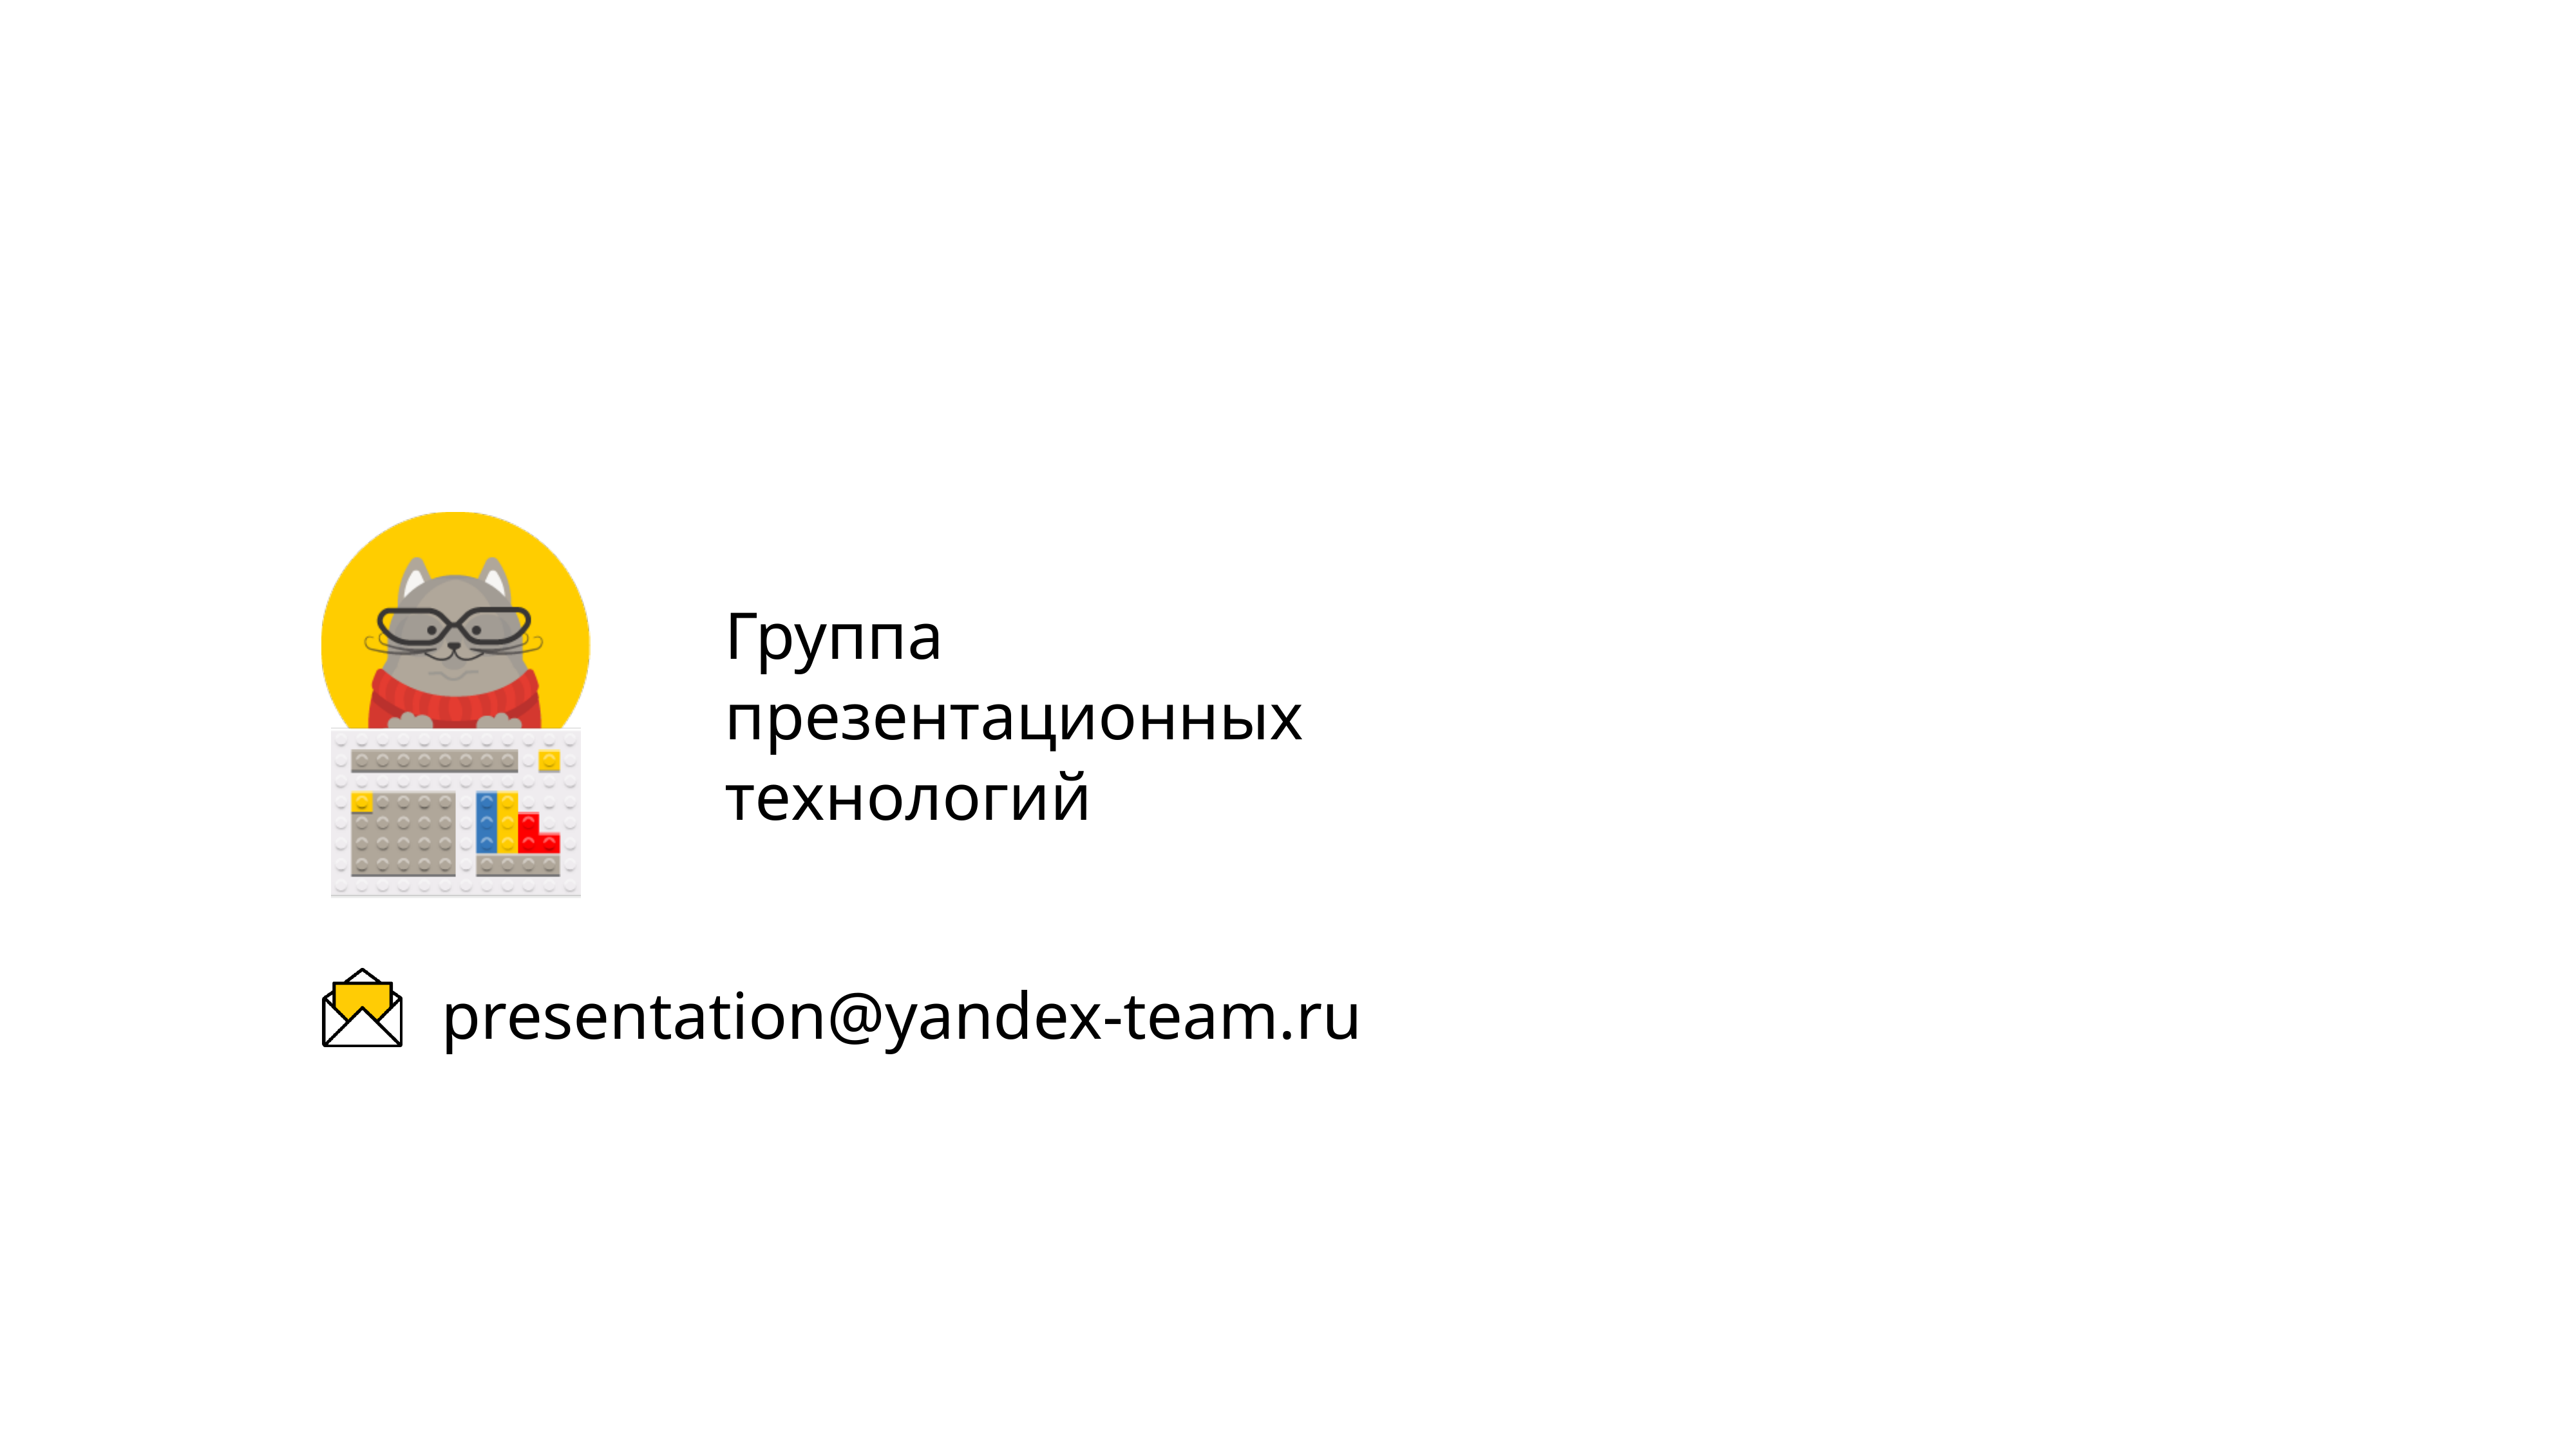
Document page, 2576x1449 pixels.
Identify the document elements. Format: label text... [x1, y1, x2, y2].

picture [321, 512, 591, 937]
list Группа презентационных технологий [723, 591, 1348, 874]
picture [322, 968, 402, 1047]
list presentation@yandex-team.ru [441, 966, 1691, 1007]
